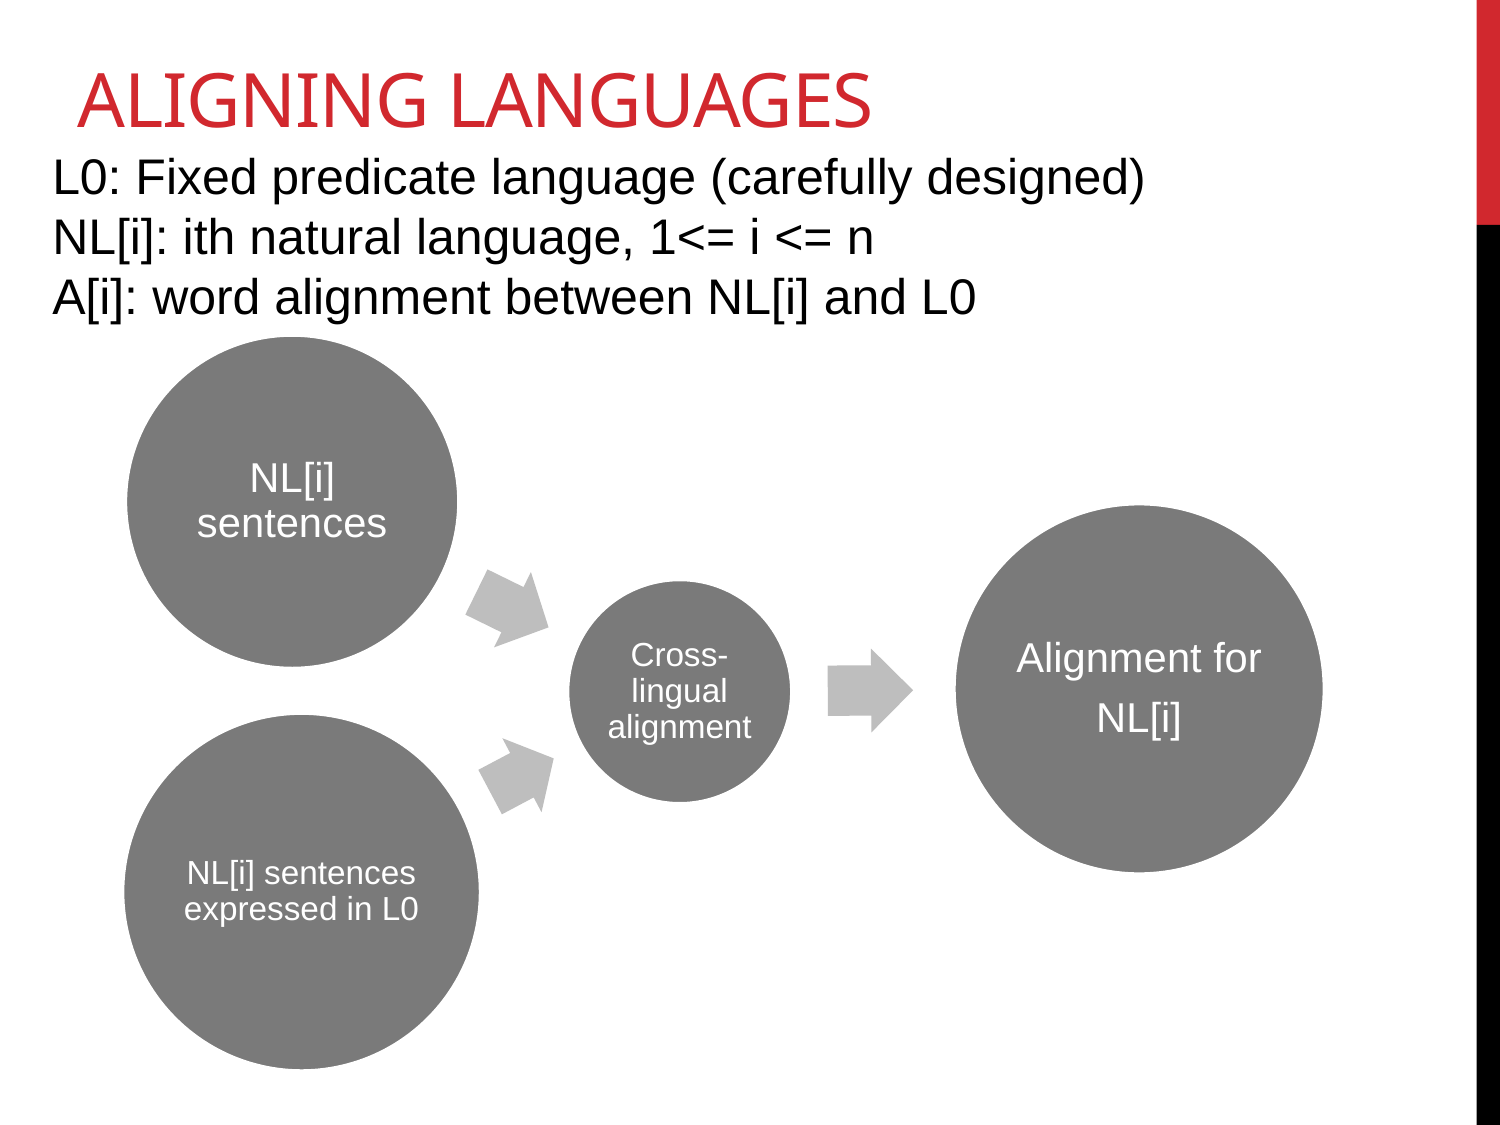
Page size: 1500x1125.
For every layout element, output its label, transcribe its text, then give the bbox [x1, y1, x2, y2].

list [74, 333, 1326, 1101]
title Aligning languages [62, 0, 1113, 137]
text_box L0: Fixed predicate language (carefully designed) NL[i]: ith natural language, 1<= i <= n A[i]: word alignment between NL[i] and L0 [37, 137, 1438, 333]
